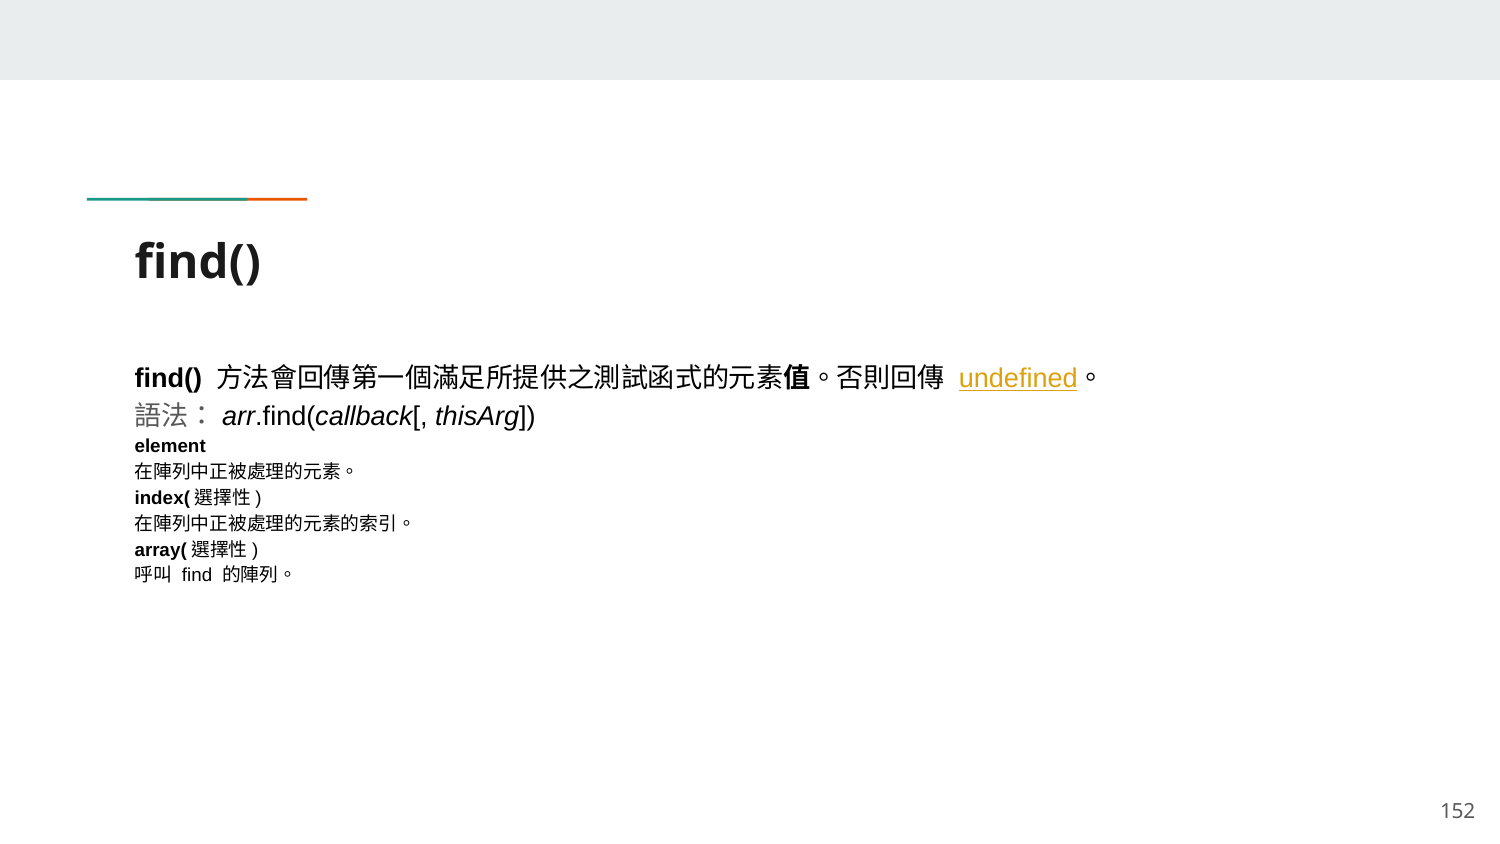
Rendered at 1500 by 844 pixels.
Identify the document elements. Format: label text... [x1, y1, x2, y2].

slide_number ‹#› [1400, 779, 1491, 844]
title find() [119, 216, 1381, 305]
list find() 方法會回傳第一個滿足所提供之測試函式的元素值。否則回傳 undefined。 語法：arr.find(callback[, thisArg]) element 在陣列中正被處理的元素。 index(選擇性) 在陣列中正被處理的元素的索引。 array(選擇性) 呼叫 find 的陣列。 [119, 341, 1381, 712]
